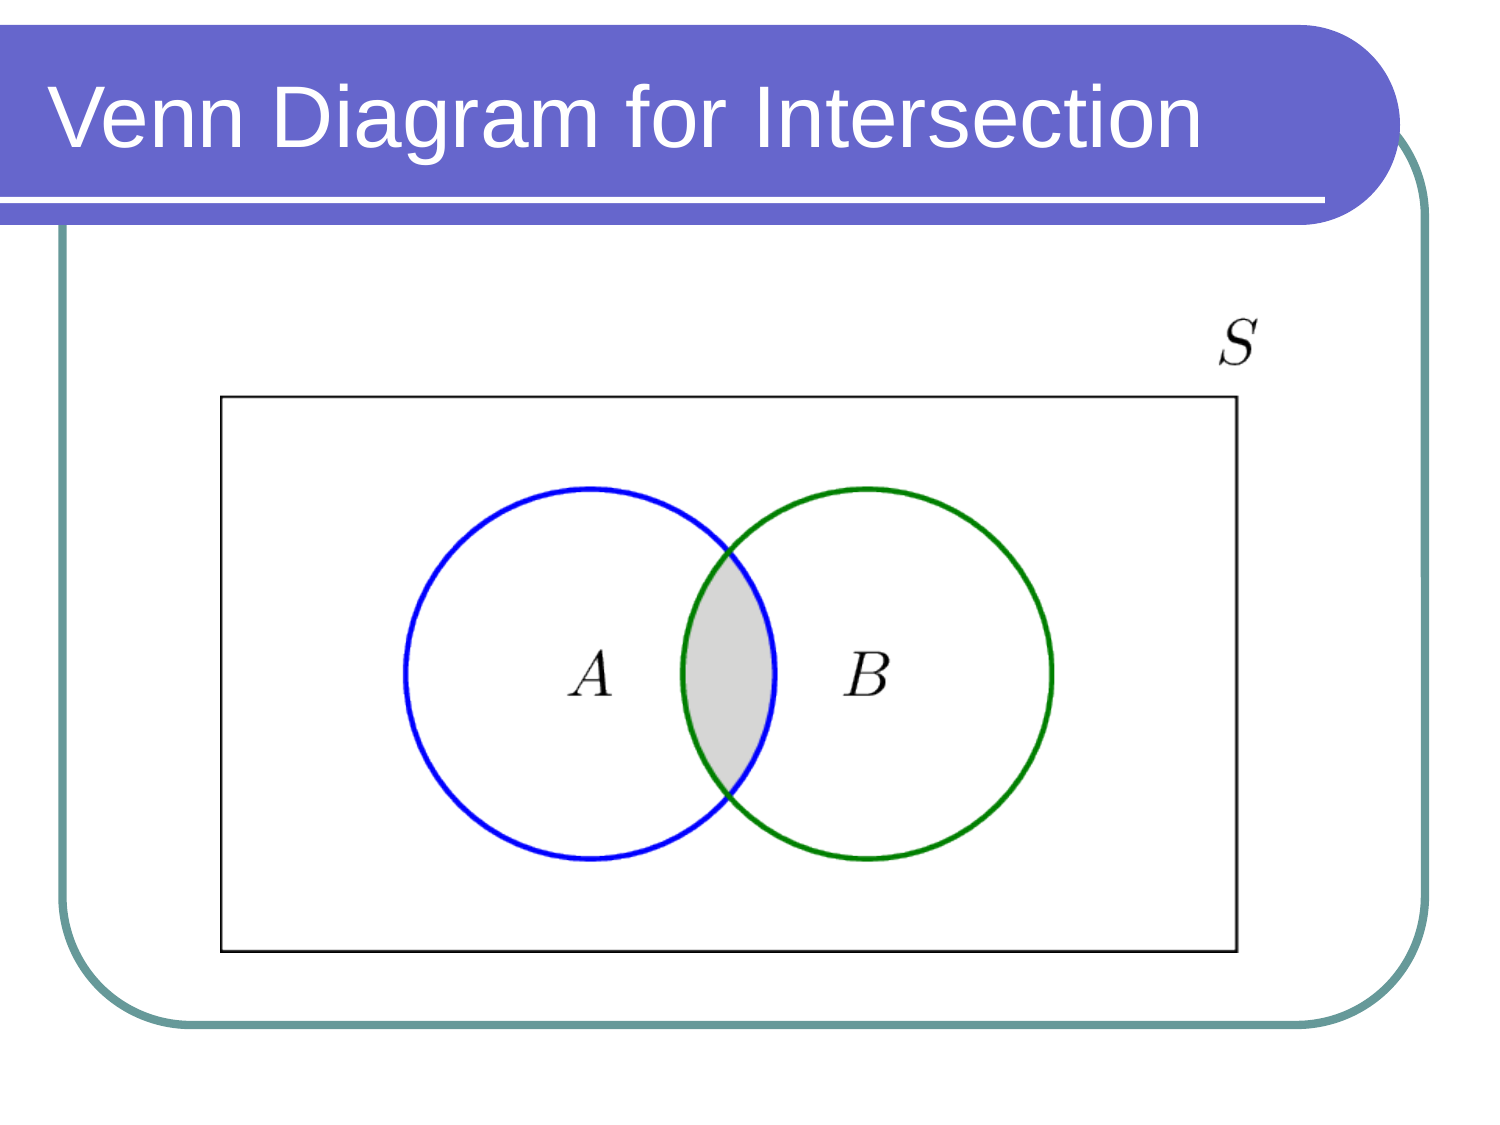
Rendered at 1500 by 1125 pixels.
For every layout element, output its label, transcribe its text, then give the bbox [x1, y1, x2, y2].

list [220, 297, 1280, 953]
title Venn Diagram for Intersection [32, 37, 1347, 188]
